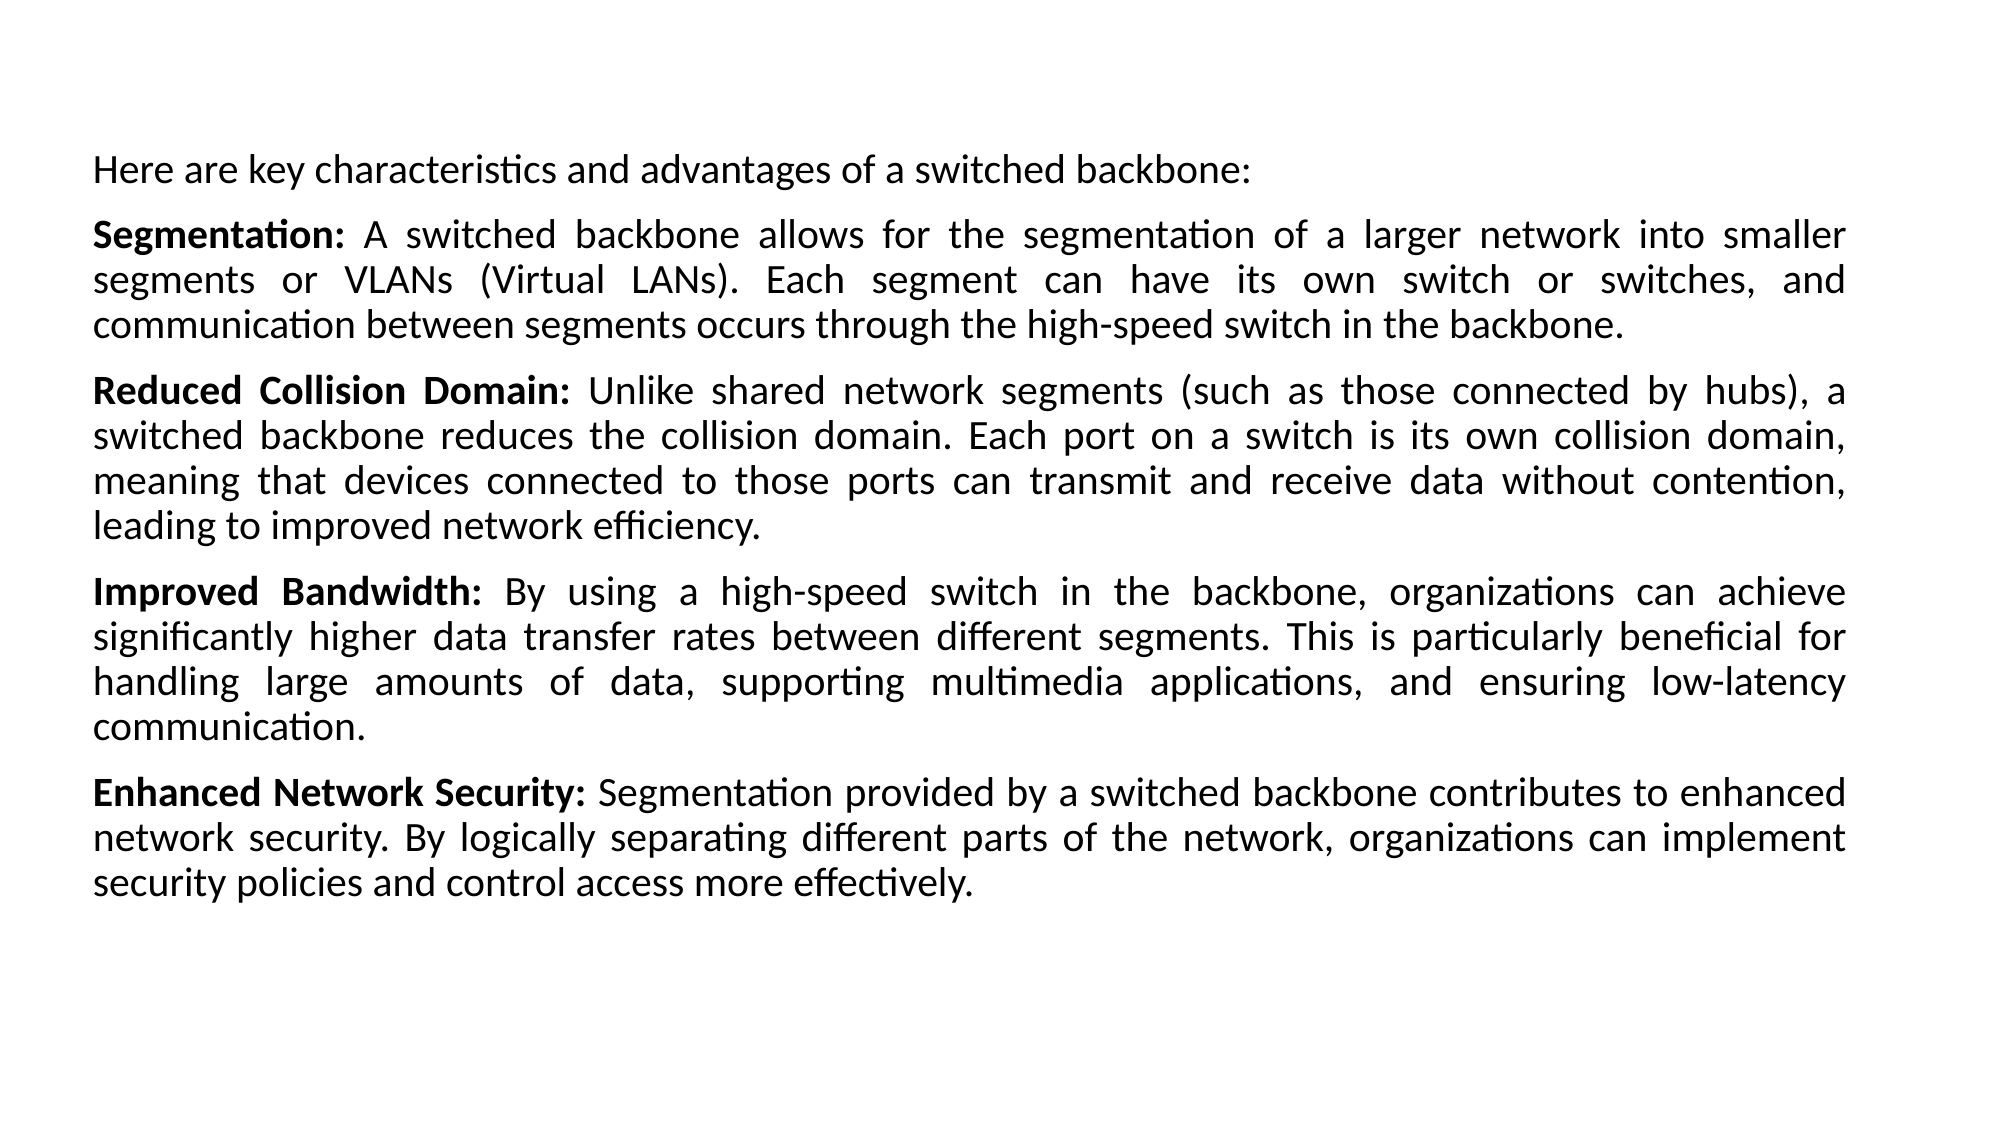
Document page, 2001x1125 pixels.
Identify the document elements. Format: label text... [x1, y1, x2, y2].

list Here are key characteristics and advantages of a switched backbone: Segmentation: A switched backbone allows for the segmentation of a larger network into smaller segments or VLANs (Virtual LANs). Each segment can have its own switch or switches, and communication between segments occurs through the high-speed switch in the backbone. Reduced Collision Domain: Unlike shared network segments (such as those connected by hubs), a switched backbone reduces the collision domain. Each port on a switch is its own collision domain, meaning that devices connected to those ports can transmit and receive data without contention, leading to improved network efficiency. Improved Bandwidth: By using a high-speed switch in the backbone, organizations can achieve significantly higher data transfer rates between different segments. This is particularly beneficial for handling large amounts of data, supporting multimedia applications, and ensuring low-latency communication. Enhanced Network Security: Segmentation provided by a switched backbone contributes to enhanced network security. By logically separating different parts of the network, organizations can implement security policies and control access more effectively. [77, 68, 1863, 1014]
